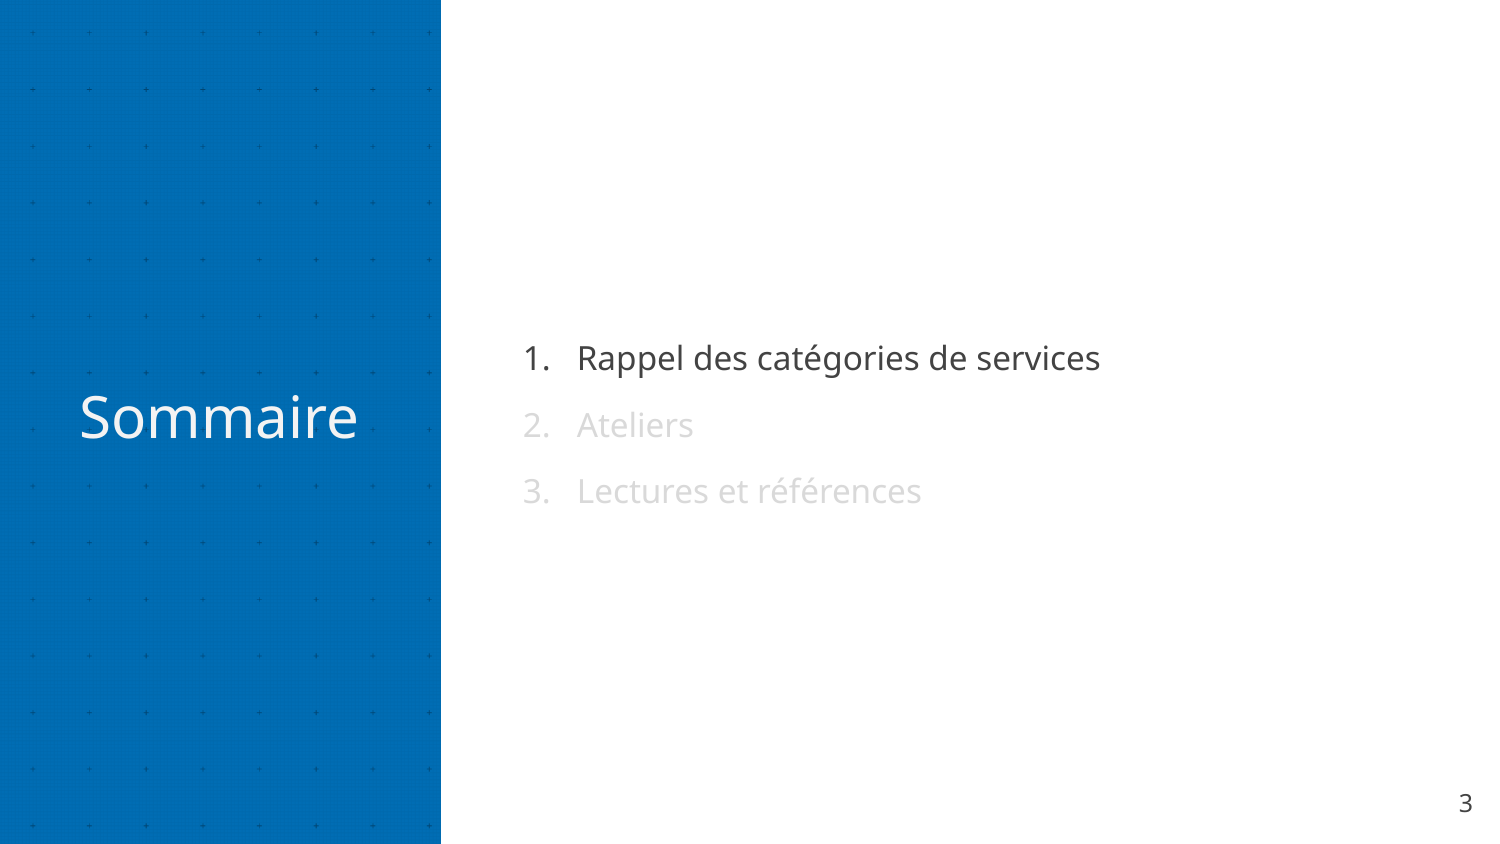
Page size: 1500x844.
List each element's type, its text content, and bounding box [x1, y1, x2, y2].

list Rappel des catégories de services Ateliers Lectures et références [486, 62, 1427, 779]
picture [0, 0, 441, 844]
title Sommaire [0, 368, 439, 463]
slide_number 3 [1398, 772, 1488, 837]
